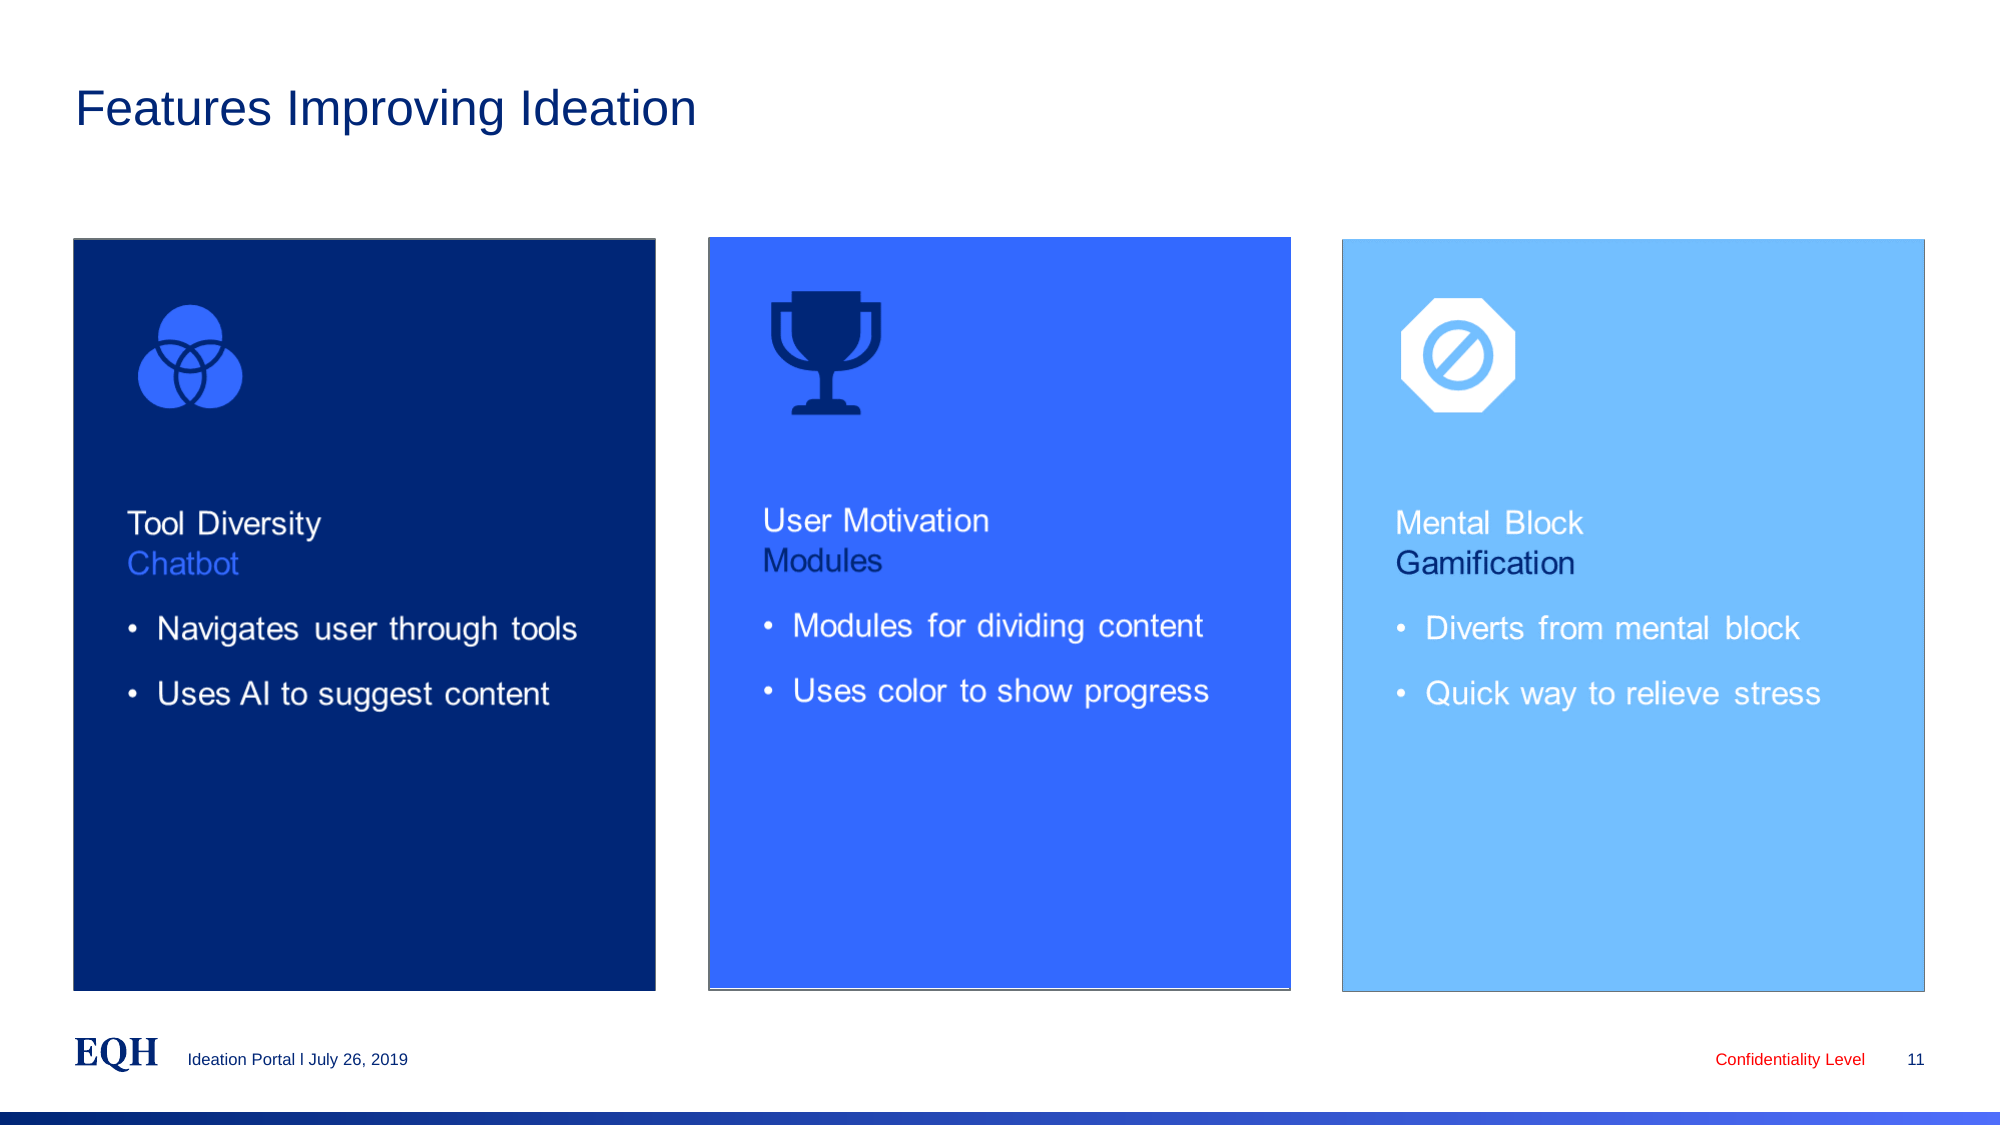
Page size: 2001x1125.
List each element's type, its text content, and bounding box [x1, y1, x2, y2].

title Features Improving Ideation [75, 75, 1449, 196]
picture [1342, 239, 1926, 993]
picture [72, 238, 656, 992]
picture [708, 237, 1292, 991]
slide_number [187, 1034, 974, 1069]
slide_number 11 [1865, 1034, 1925, 1069]
footer Confidentiality Level [1502, 1034, 1865, 1069]
